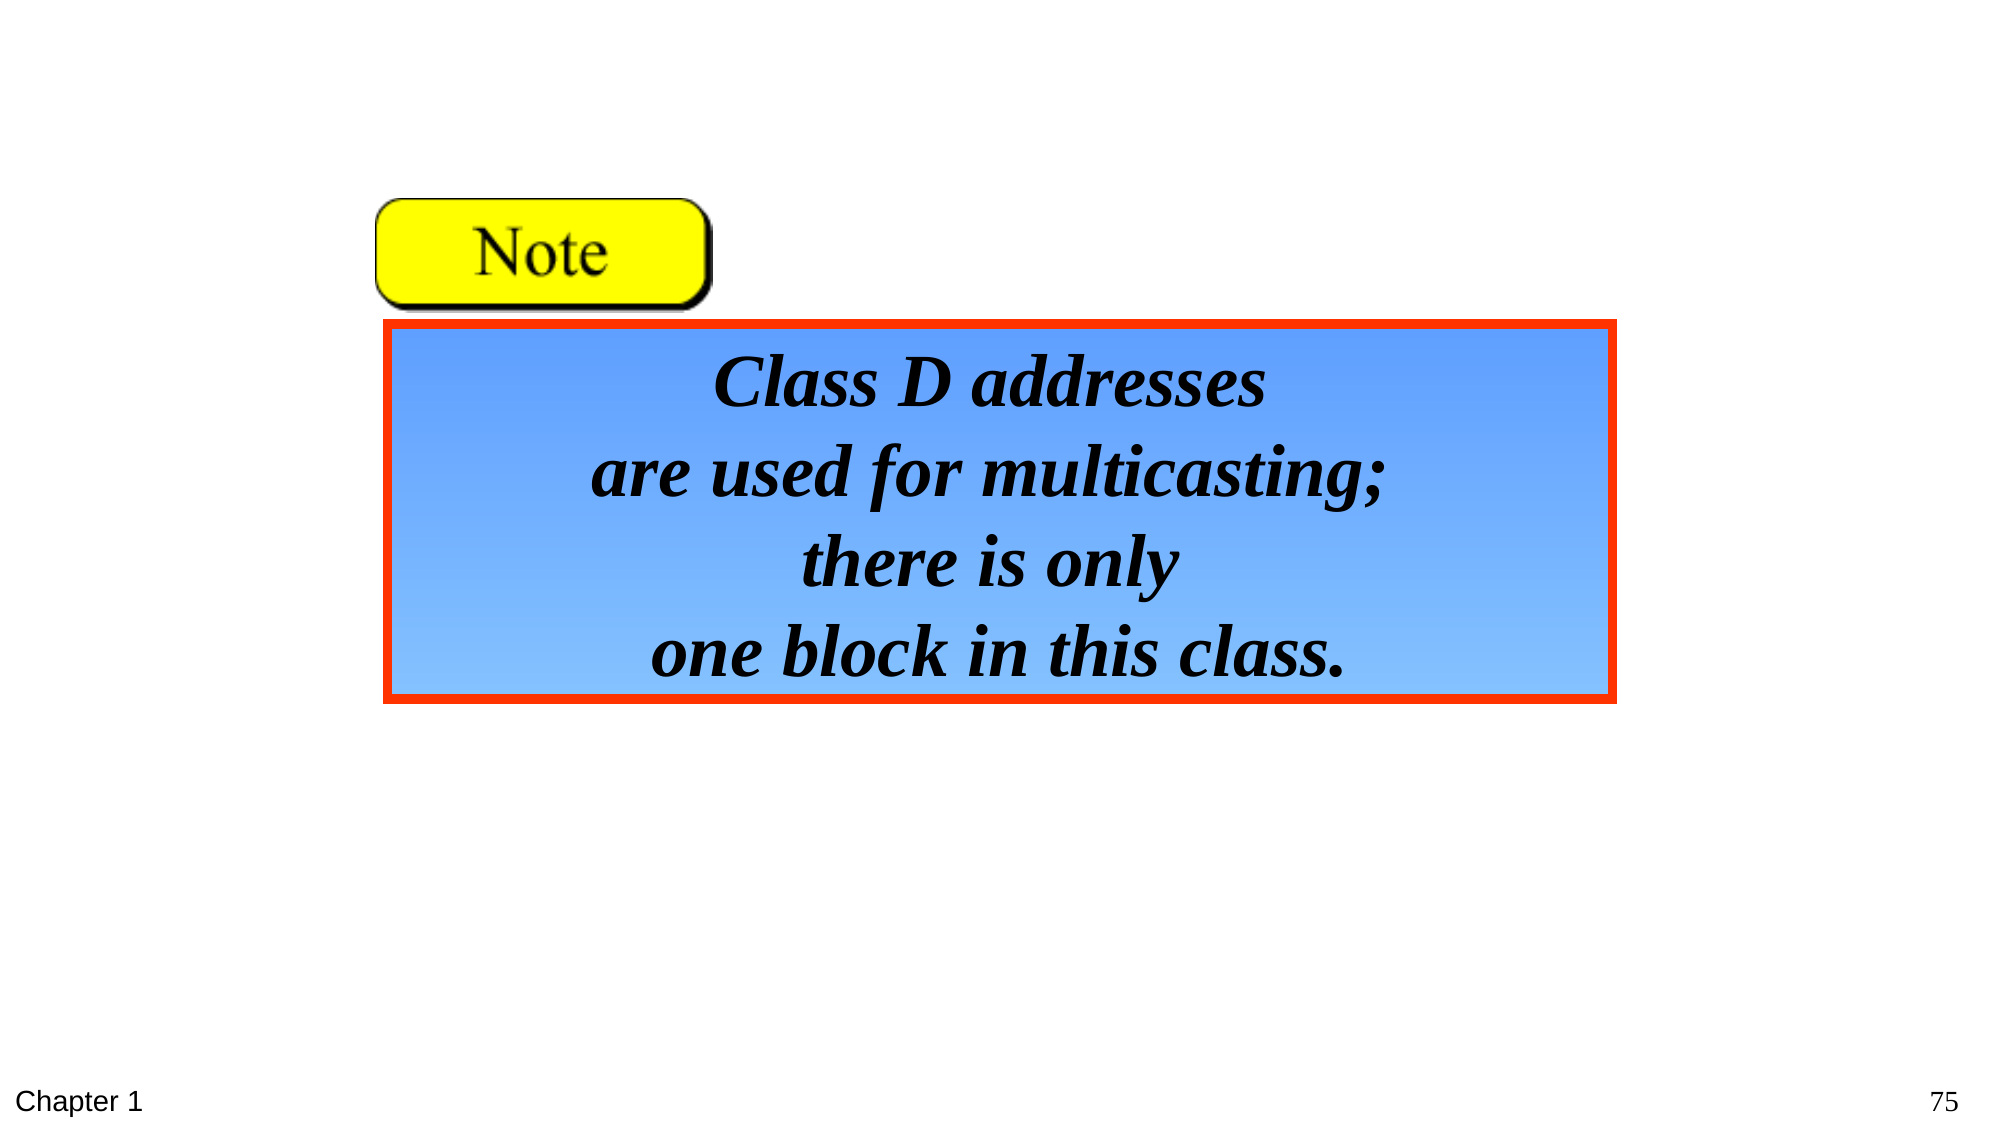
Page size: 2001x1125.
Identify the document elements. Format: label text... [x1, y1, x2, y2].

text_box Class D addresses are used for multicasting; there is only one block in this class. [387, 323, 1613, 699]
picture [374, 198, 713, 313]
